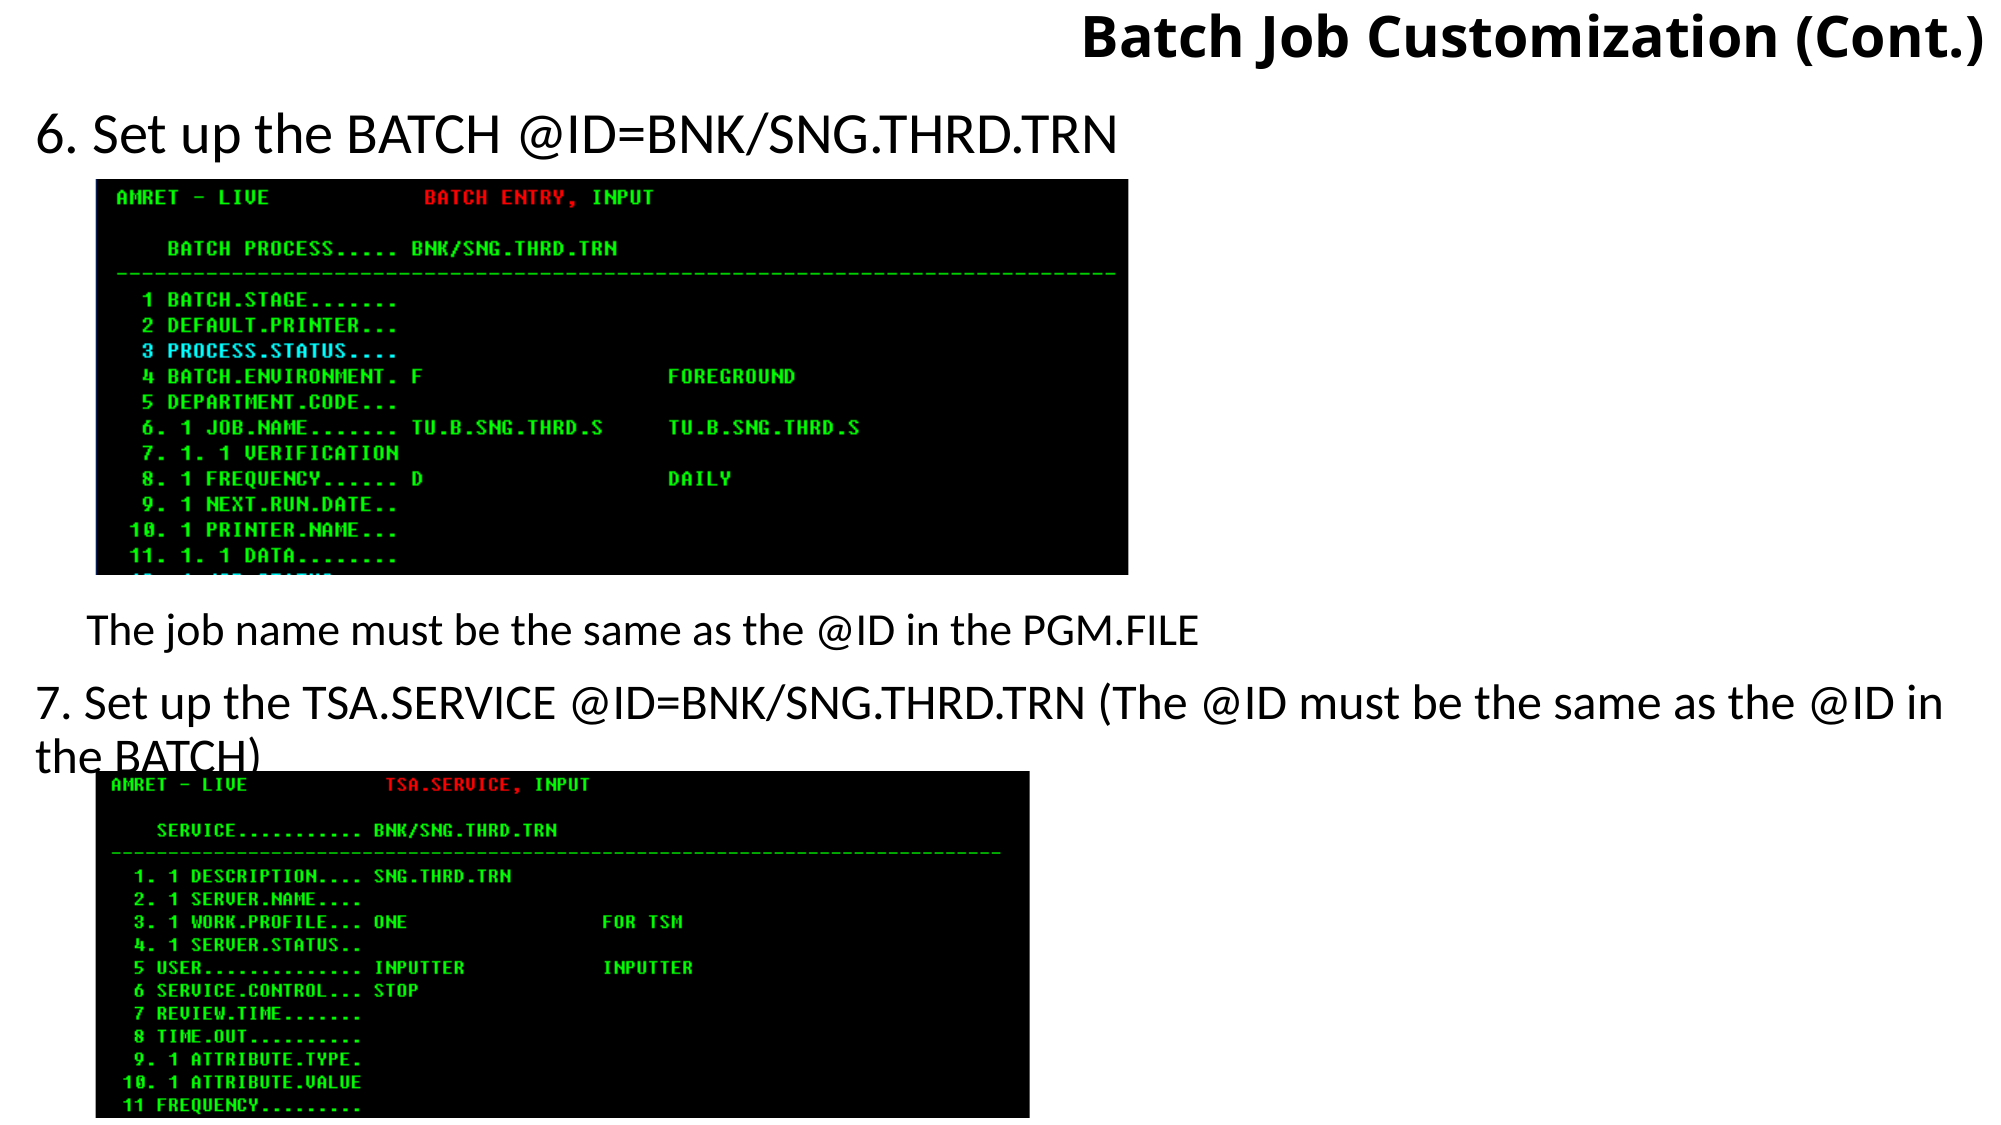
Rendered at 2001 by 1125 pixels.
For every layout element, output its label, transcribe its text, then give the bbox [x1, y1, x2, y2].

list 6. Set up the BATCH @ID=BNK/SNG.THRD.TRN The job name must be the same as the @ID in the PGM.FILE 7. Set up the TSA.SERVICE @ID=BNK/SNG.THRD.TRN (The @ID must be the same as the @ID in the BATCH) [19, 95, 1986, 1113]
title Batch Job Customization (Cont.) [0, 0, 2000, 77]
picture [95, 179, 1129, 575]
picture [95, 771, 1030, 1118]
